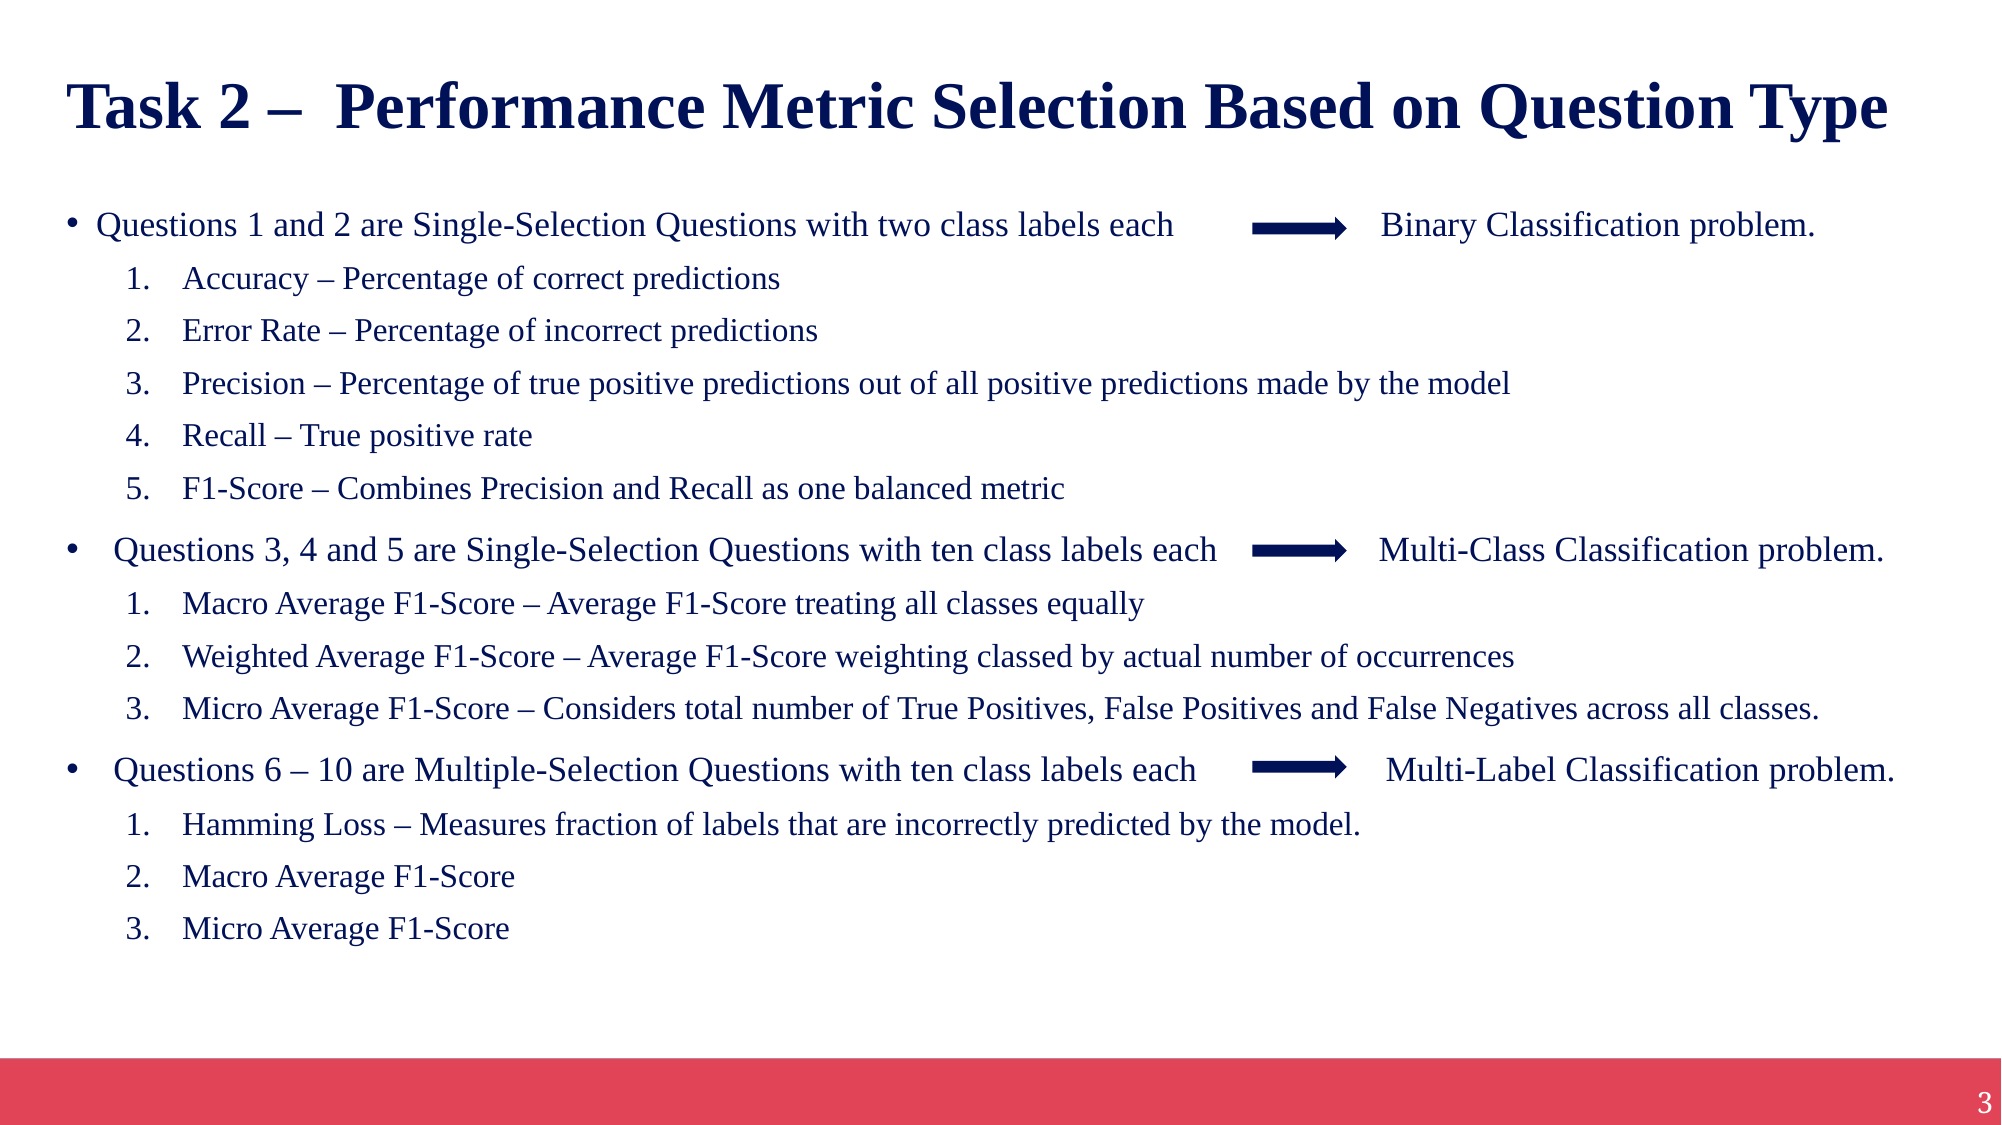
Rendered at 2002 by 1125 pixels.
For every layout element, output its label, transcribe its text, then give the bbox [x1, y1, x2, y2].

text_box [0, 1058, 2001, 1125]
list Questions 1 and 2 are Single-Selection Questions with two class labels each Binary Classification problem. Accuracy – Percentage of correct predictions Error Rate – Percentage of incorrect predictions Precision – Percentage of true positive predictions out of all positive predictions made by the model Recall – True positive rate F1-Score – Combines Precision and Recall as one balanced metric Questions 3, 4 and 5 are Single-Selection Questions with ten class labels each Multi-Class Classification problem. Macro Average F1-Score – Average F1-Score treating all classes equally Weighted Average F1-Score – Average F1-Score weighting classed by actual number of occurrences Micro Average F1-Score – Considers total number of True Positives, False Positives and False Negatives across all classes. Questions 6 – 10 are Multiple-Selection Questions with ten class labels each Multi-Label Classification problem. Hamming Loss – Measures fraction of labels that are incorrectly predicted by the model. Macro Average F1-Score Micro Average F1-Score [66, 205, 1899, 968]
text_box [1250, 214, 1349, 243]
text_box [1250, 753, 1349, 781]
title Task 2 – Performance Metric Selection Based on Question Type [66, 66, 1935, 138]
text_box [1250, 536, 1349, 565]
